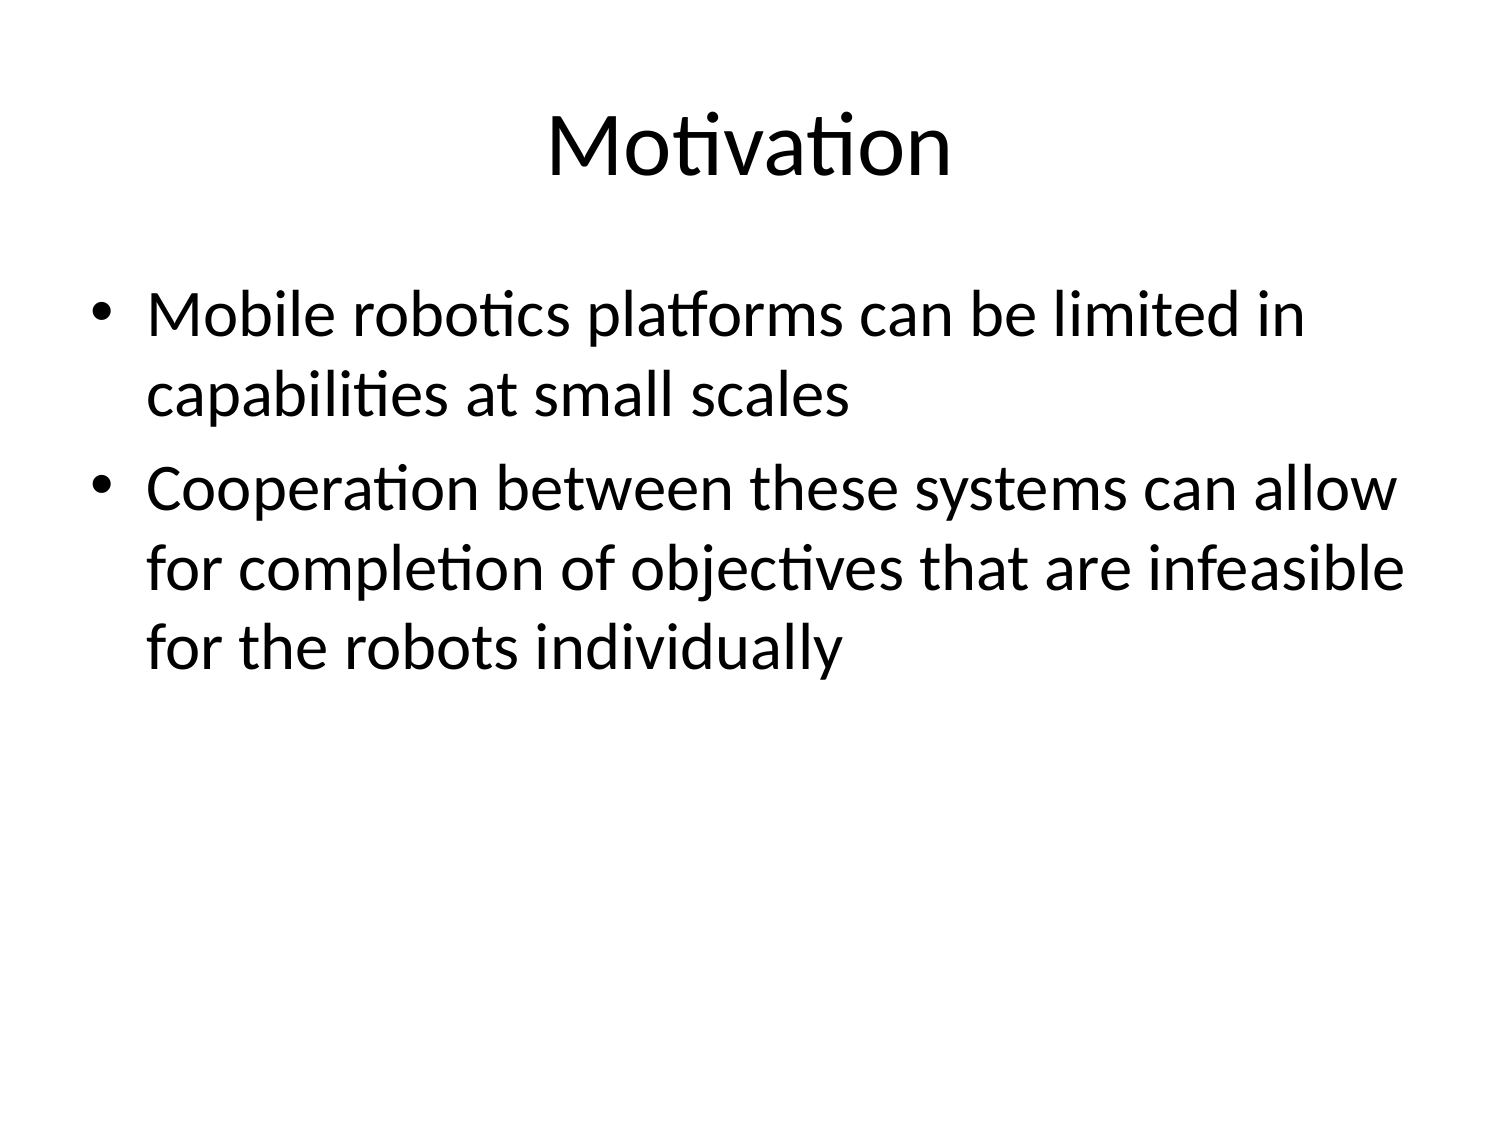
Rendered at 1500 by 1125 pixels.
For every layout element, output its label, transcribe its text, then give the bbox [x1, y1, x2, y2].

title Motivation [75, 45, 1425, 233]
list Mobile robotics platforms can be limited in capabilities at small scales Cooperation between these systems can allow for completion of objectives that are infeasible for the robots individually [75, 262, 1425, 1005]
